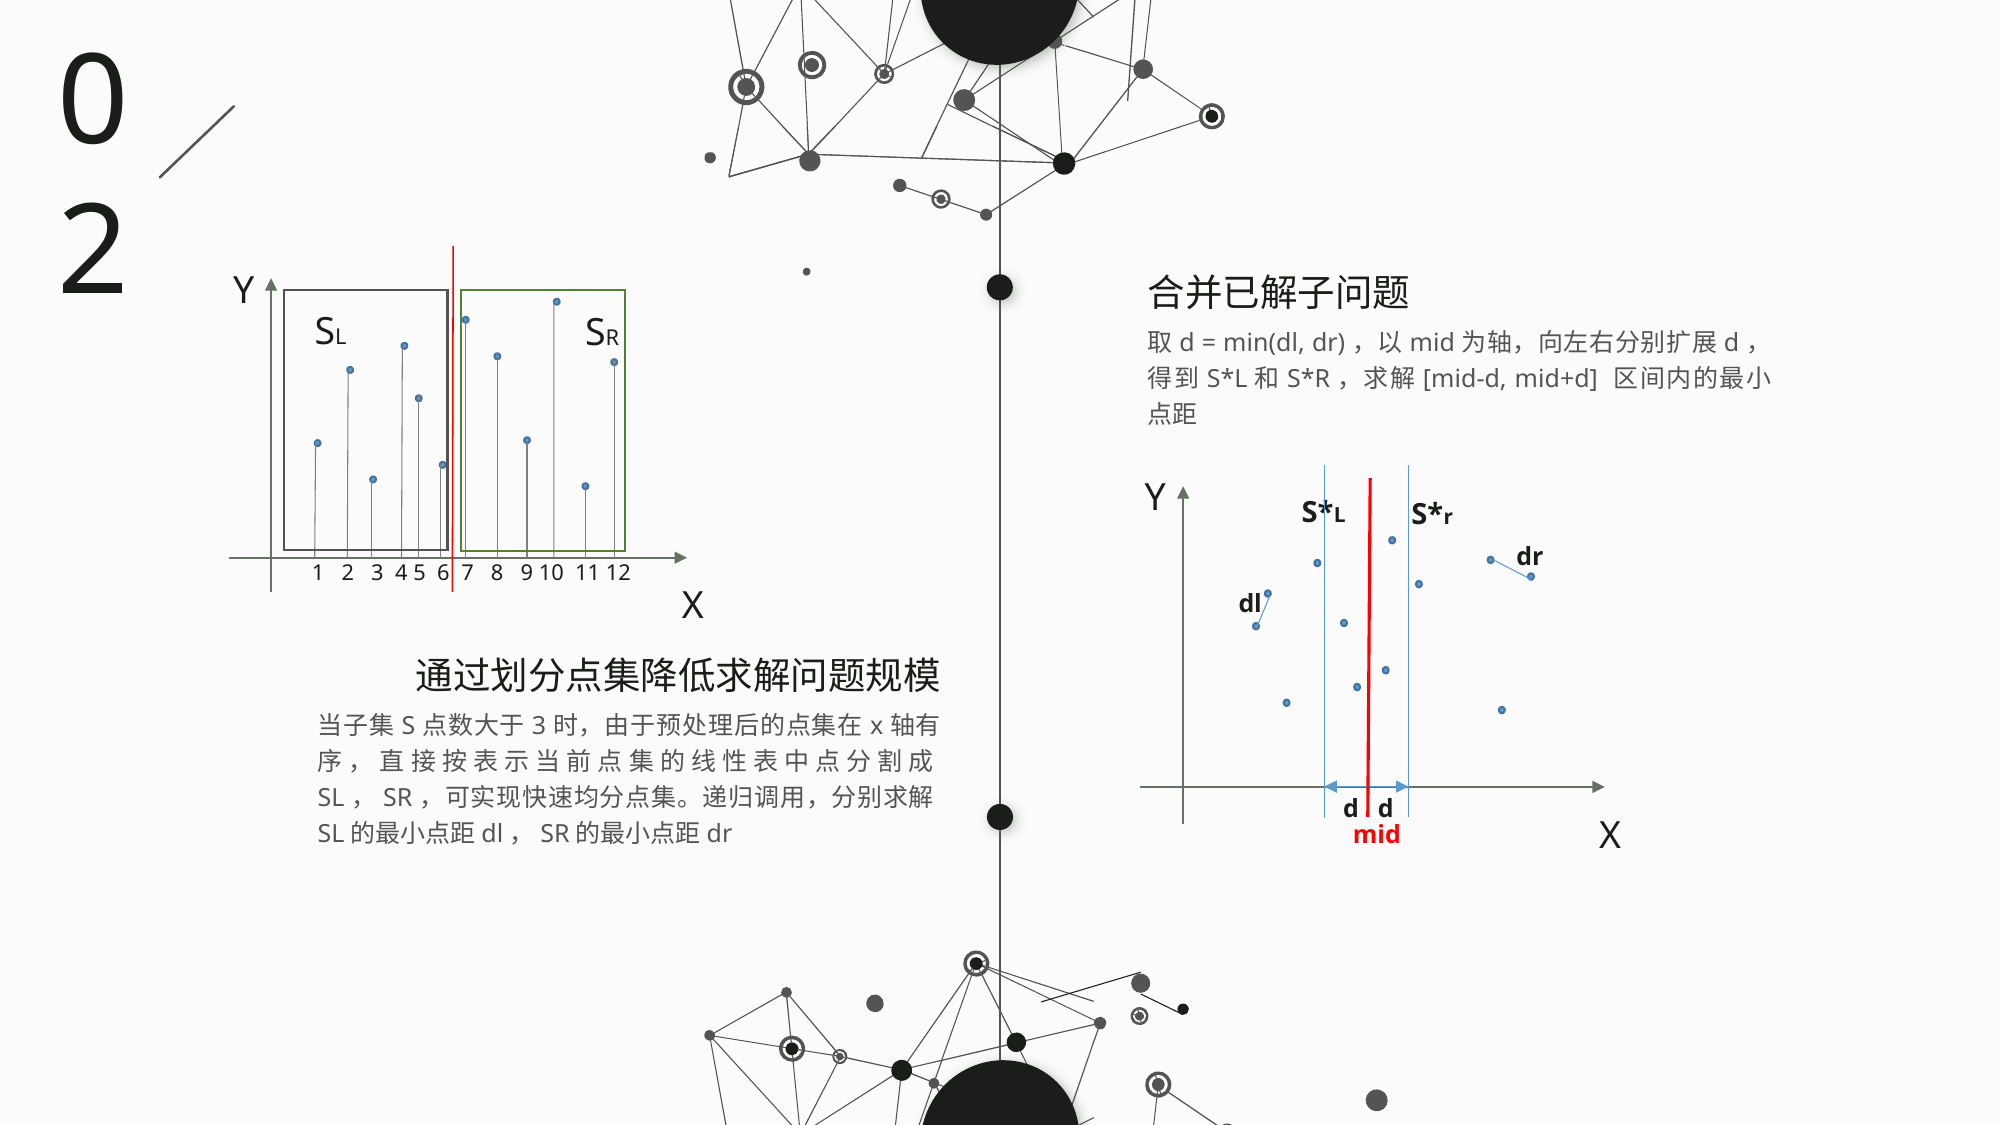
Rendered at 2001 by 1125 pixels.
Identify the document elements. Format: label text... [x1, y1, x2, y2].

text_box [703, 950, 1390, 1125]
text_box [1324, 465, 1409, 826]
text_box 当子集S点数大于3时，由于预处理后的点集在x轴有序，直接按表示当前点集的线性表中点分割成SL，SR，可实现快速均分点集。递归调用，分别求解SL的最小点距dl，SR的最小点距dr [303, 696, 956, 855]
text_box 取d = min(dl, dr)，以mid为轴，向左右分别扩展d，得到S*L和S*R，求解[mid-d, mid+d] 区间内的最小点距 [1133, 313, 1786, 436]
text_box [1129, 465, 1670, 855]
text_box [985, 277, 1014, 302]
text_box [159, 106, 234, 178]
text_box 合并已解子问题 [1133, 261, 1635, 313]
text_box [703, 0, 1299, 277]
text_box [985, 802, 1015, 832]
text_box 02 [42, 10, 214, 326]
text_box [218, 258, 752, 621]
text_box 通过划分点集降低求解问题规模 [378, 644, 956, 696]
